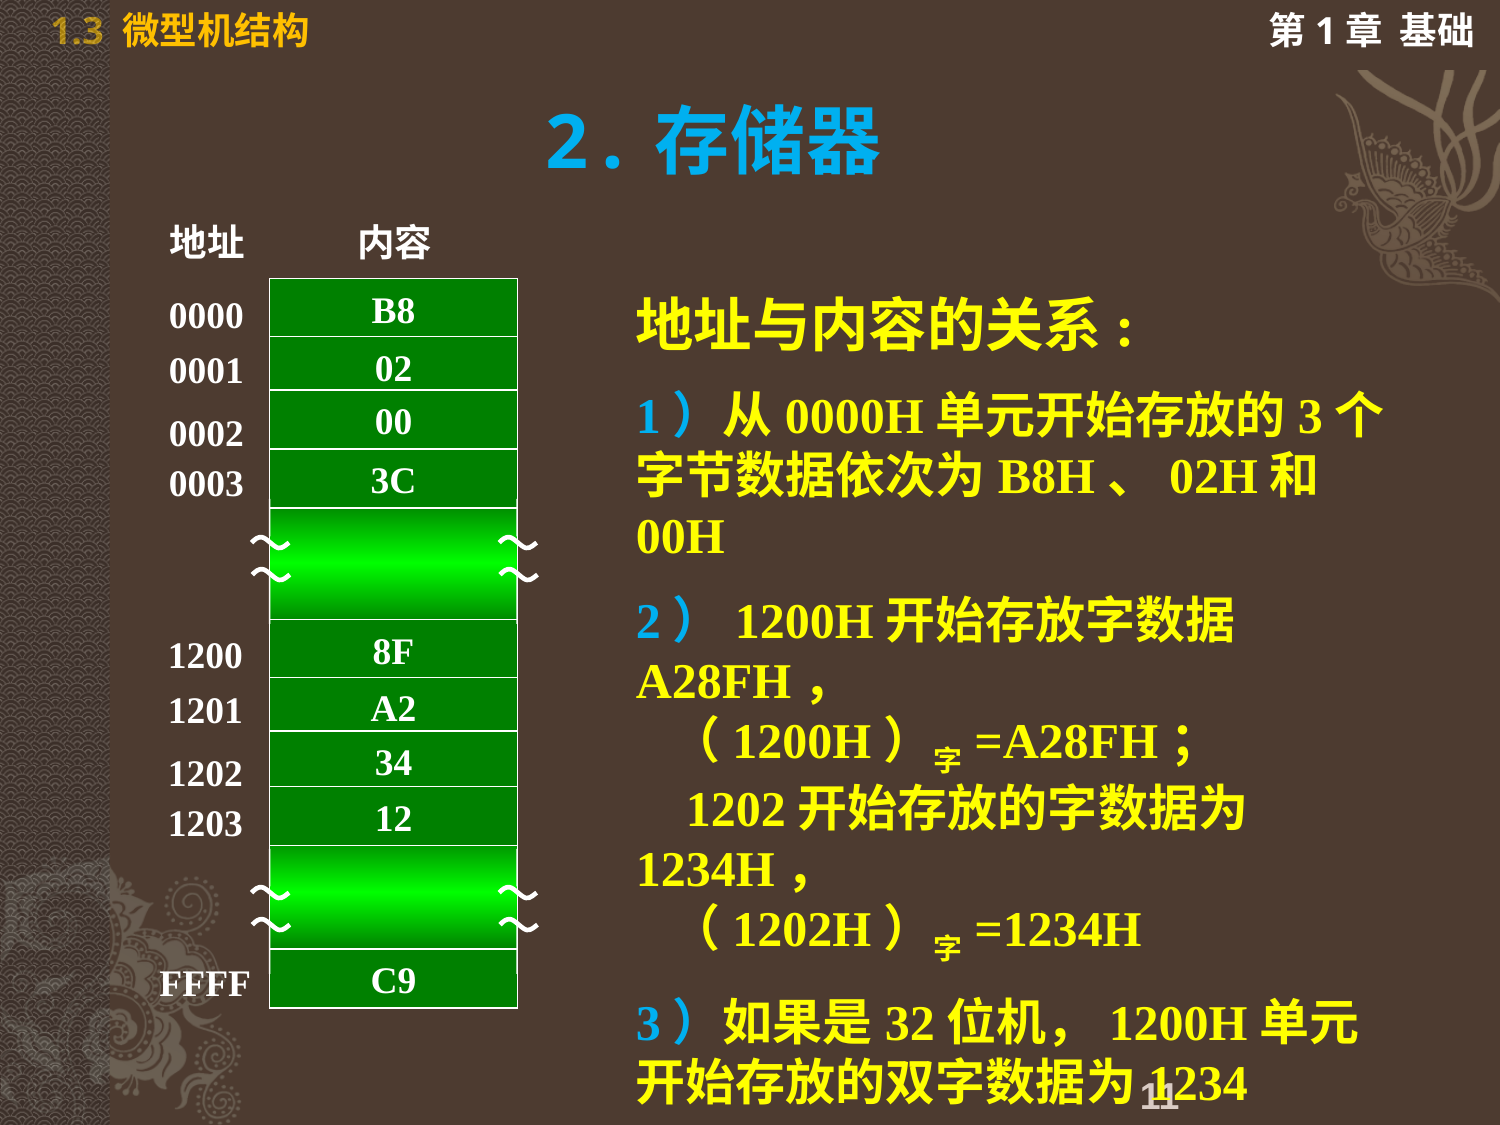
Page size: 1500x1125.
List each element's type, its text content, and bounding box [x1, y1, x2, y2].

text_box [136, 210, 538, 1012]
text_box 地址与内容的关系: 1）从0000H单元开始存放的3个字节数据依次为B8H、02H和00H 2）1200H开始存放字数据A28FH， （1200H）字=A28FH； 1202开始存放的字数据为1234H， （1202H）字=1234H 3）如果是32位机，1200H单元开始存放的双字数据为1234 A28FH [621, 281, 1407, 1125]
title 2.存储器 [75, 45, 1351, 233]
